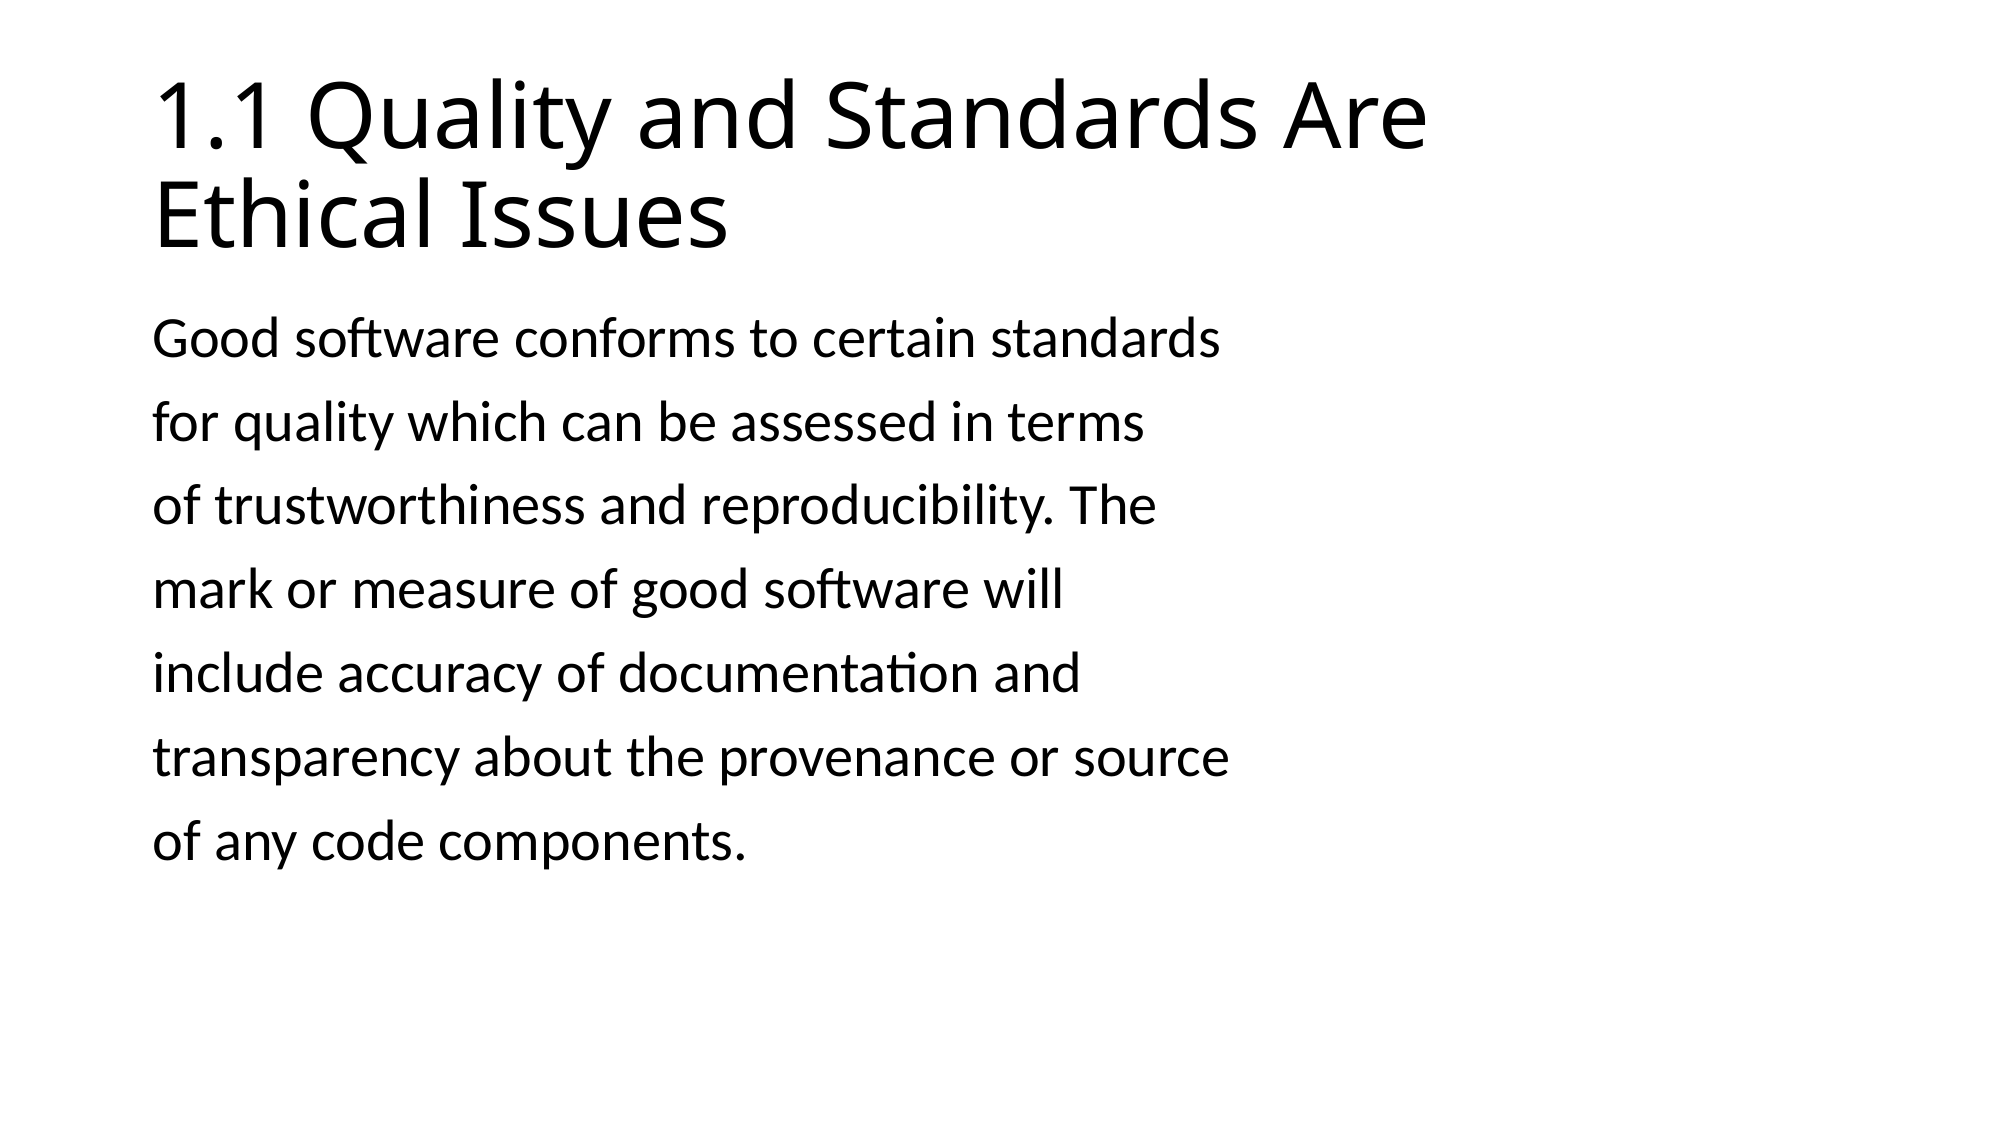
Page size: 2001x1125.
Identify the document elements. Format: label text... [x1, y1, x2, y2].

list Good software conforms to certain standards for quality which can be assessed in terms of trustworthiness and reproducibility. The mark or measure of good software will include accuracy of documentation and transparency about the provenance or source of any code components. [137, 299, 1863, 1014]
title 1.1 Quality and Standards Are Ethical Issues [137, 59, 1863, 278]
